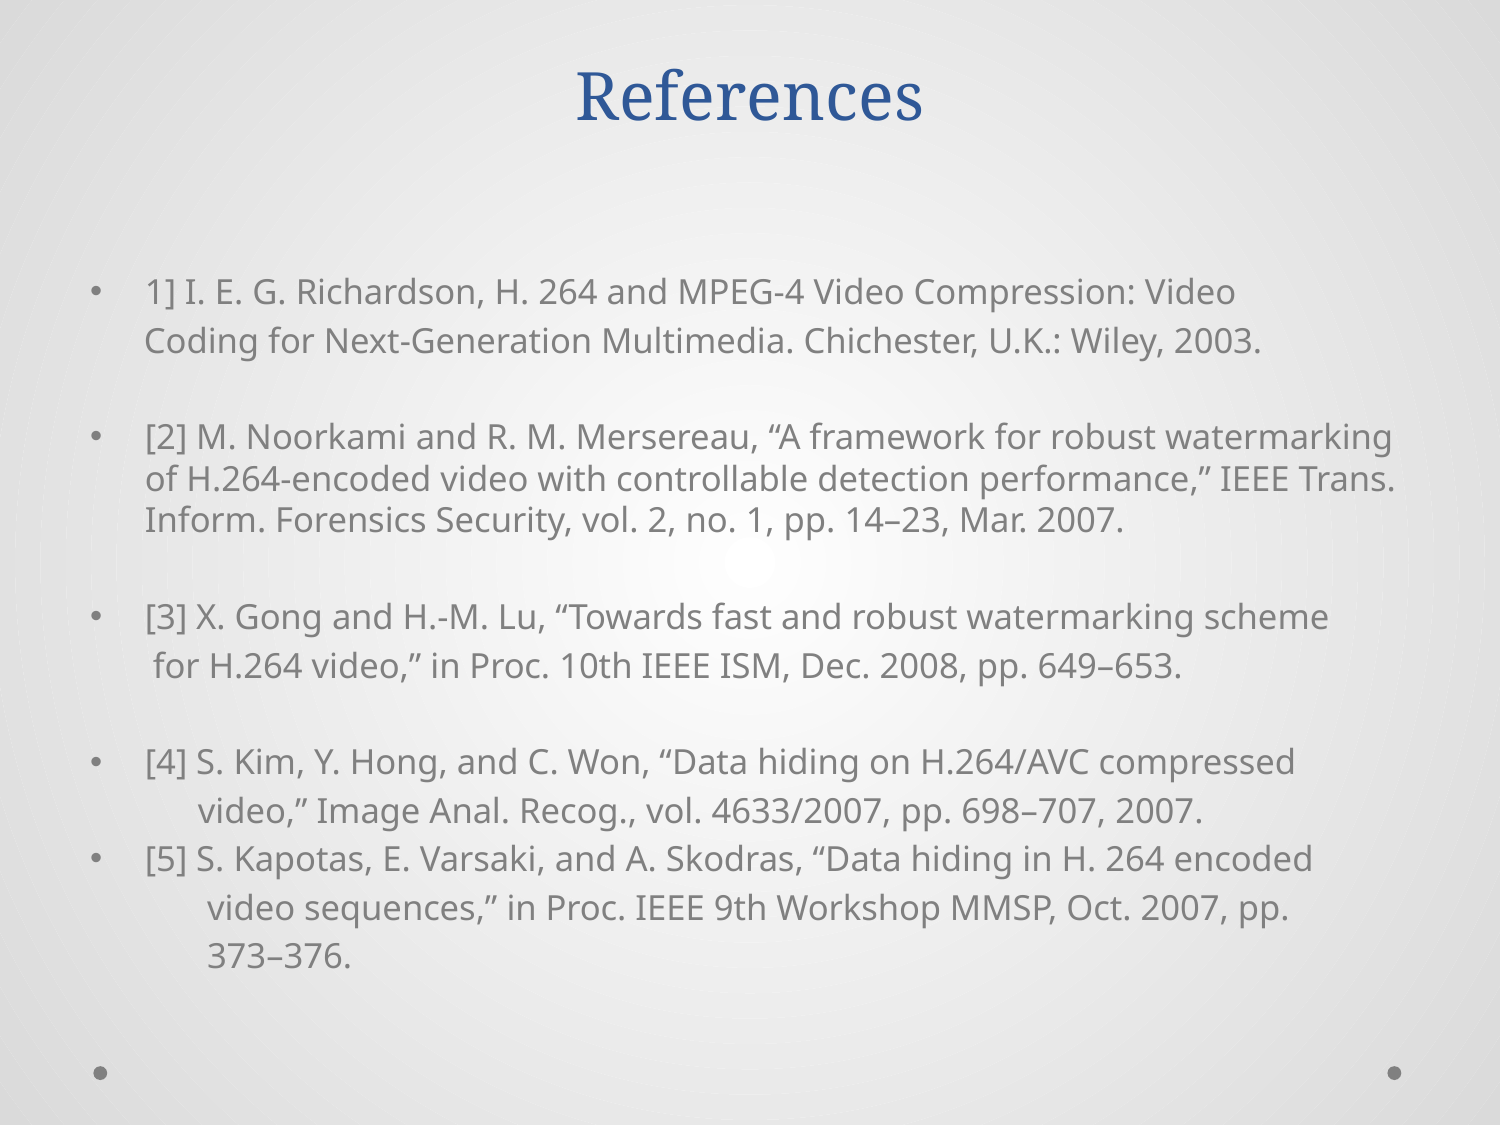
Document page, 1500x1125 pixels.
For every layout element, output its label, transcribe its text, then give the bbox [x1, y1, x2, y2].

list 1] I. E. G. Richardson, H. 264 and MPEG-4 Video Compression: Video Coding for Next-Generation Multimedia. Chichester, U.K.: Wiley, 2003. [2] M. Noorkami and R. M. Mersereau, “A framework for robust watermarking of H.264-encoded video with controllable detection performance,” IEEE Trans. Inform. Forensics Security, vol. 2, no. 1, pp. 14–23, Mar. 2007. [3] X. Gong and H.-M. Lu, “Towards fast and robust watermarking scheme for H.264 video,” in Proc. 10th IEEE ISM, Dec. 2008, pp. 649–653. [4] S. Kim, Y. Hong, and C. Won, “Data hiding on H.264/AVC compressed video,” Image Anal. Recog., vol. 4633/2007, pp. 698–707, 2007. [5] S. Kapotas, E. Varsaki, and A. Skodras, “Data hiding in H. 264 encoded video sequences,” in Proc. IEEE 9th Workshop MMSP, Oct. 2007, pp. 373–376. [75, 262, 1425, 1005]
title References [75, 0, 1425, 262]
